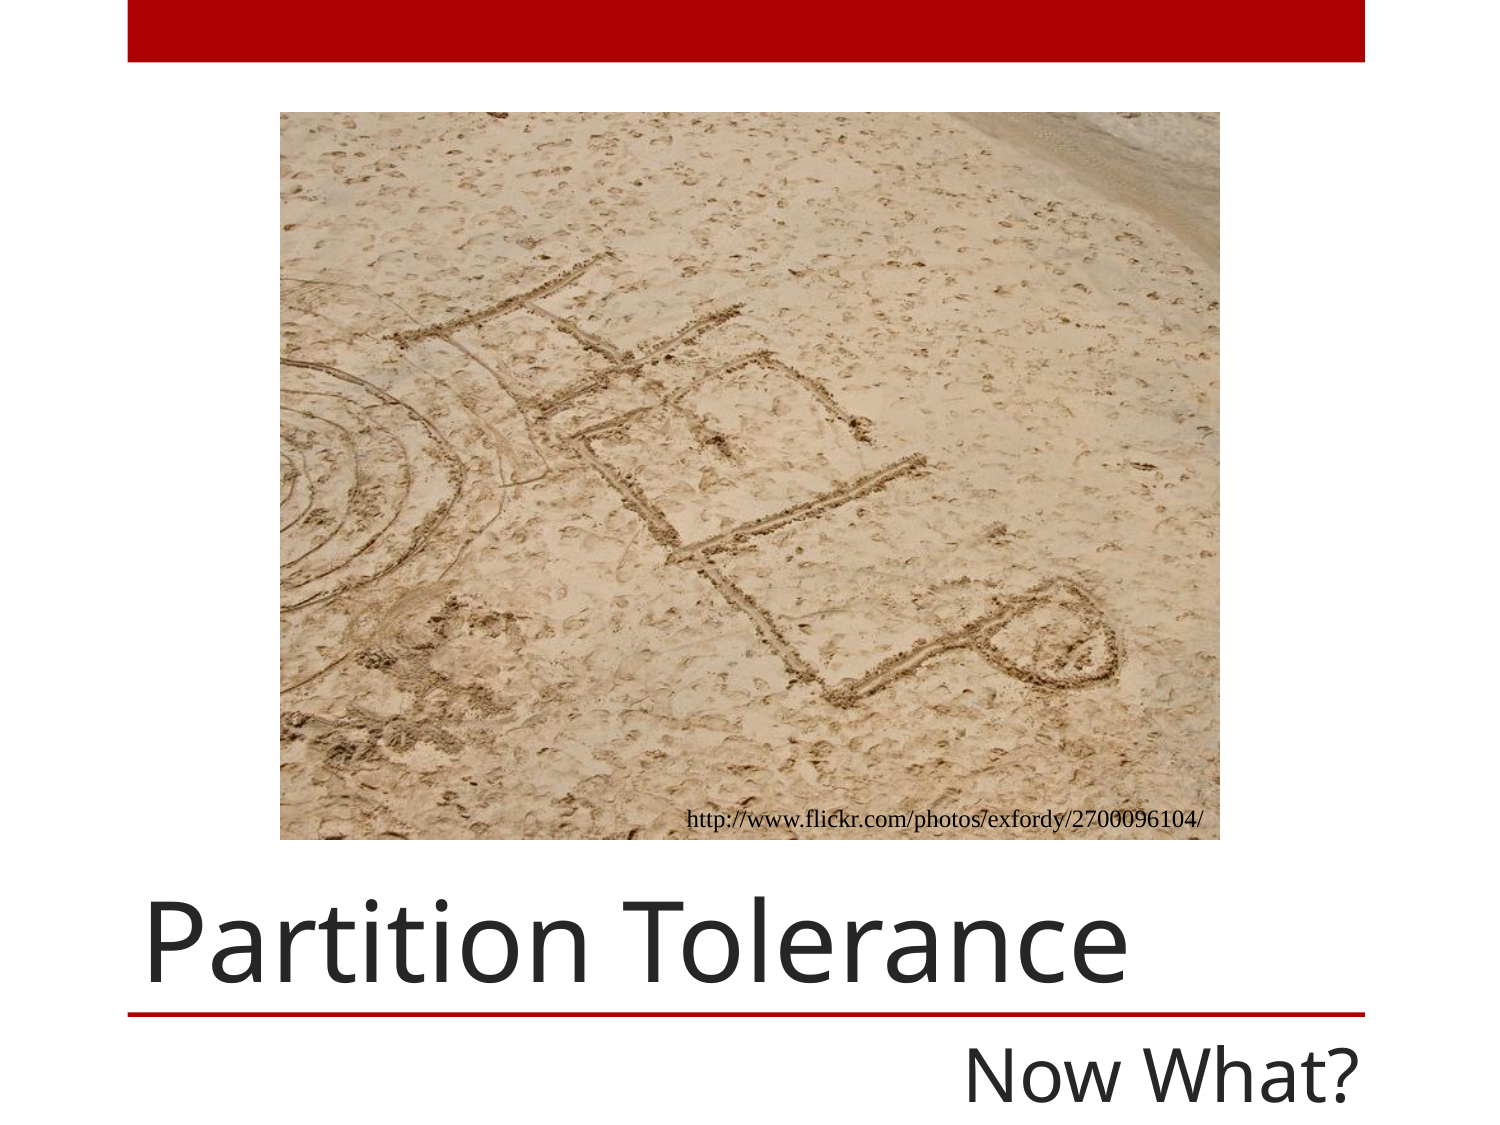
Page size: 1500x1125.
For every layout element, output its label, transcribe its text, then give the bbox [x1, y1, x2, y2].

text_box Now What? [262, 1012, 1375, 1125]
title Partition Tolerance [125, 750, 1238, 1013]
picture [279, 111, 1221, 841]
